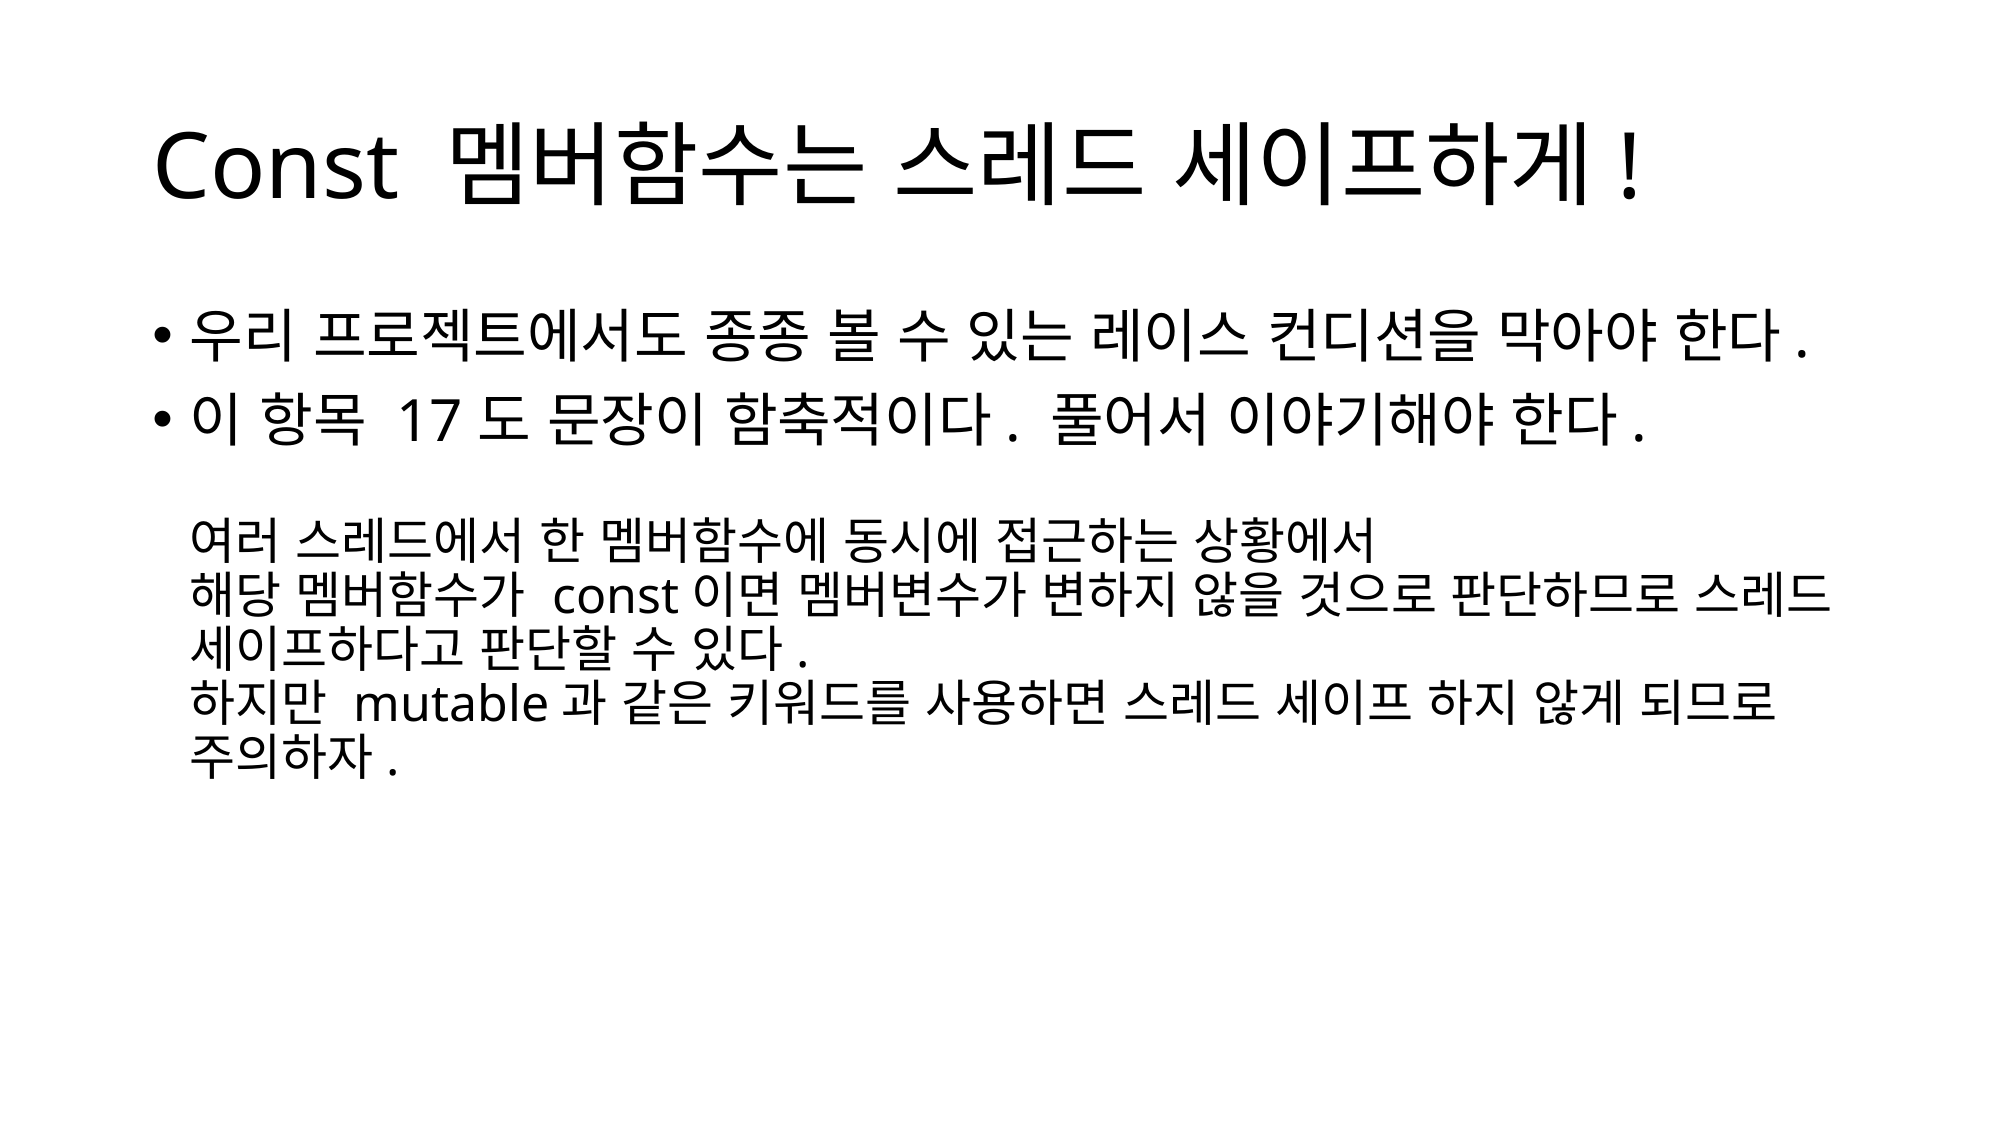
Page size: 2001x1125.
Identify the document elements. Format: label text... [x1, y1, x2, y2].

list 우리 프로젝트에서도 종종 볼 수 있는 레이스 컨디션을 막아야 한다. 이 항목 17도 문장이 함축적이다. 풀어서 이야기해야 한다. 여러 스레드에서 한 멤버함수에 동시에 접근하는 상황에서 해당 멤버함수가 const이면 멤버변수가 변하지 않을 것으로 판단하므로 스레드 세이프하다고 판단할 수 있다. 하지만 mutable과 같은 키워드를 사용하면 스레드 세이프 하지 않게 되므로 주의하자. [137, 299, 1863, 1014]
title Const 멤버함수는 스레드 세이프하게! [137, 59, 1863, 278]
